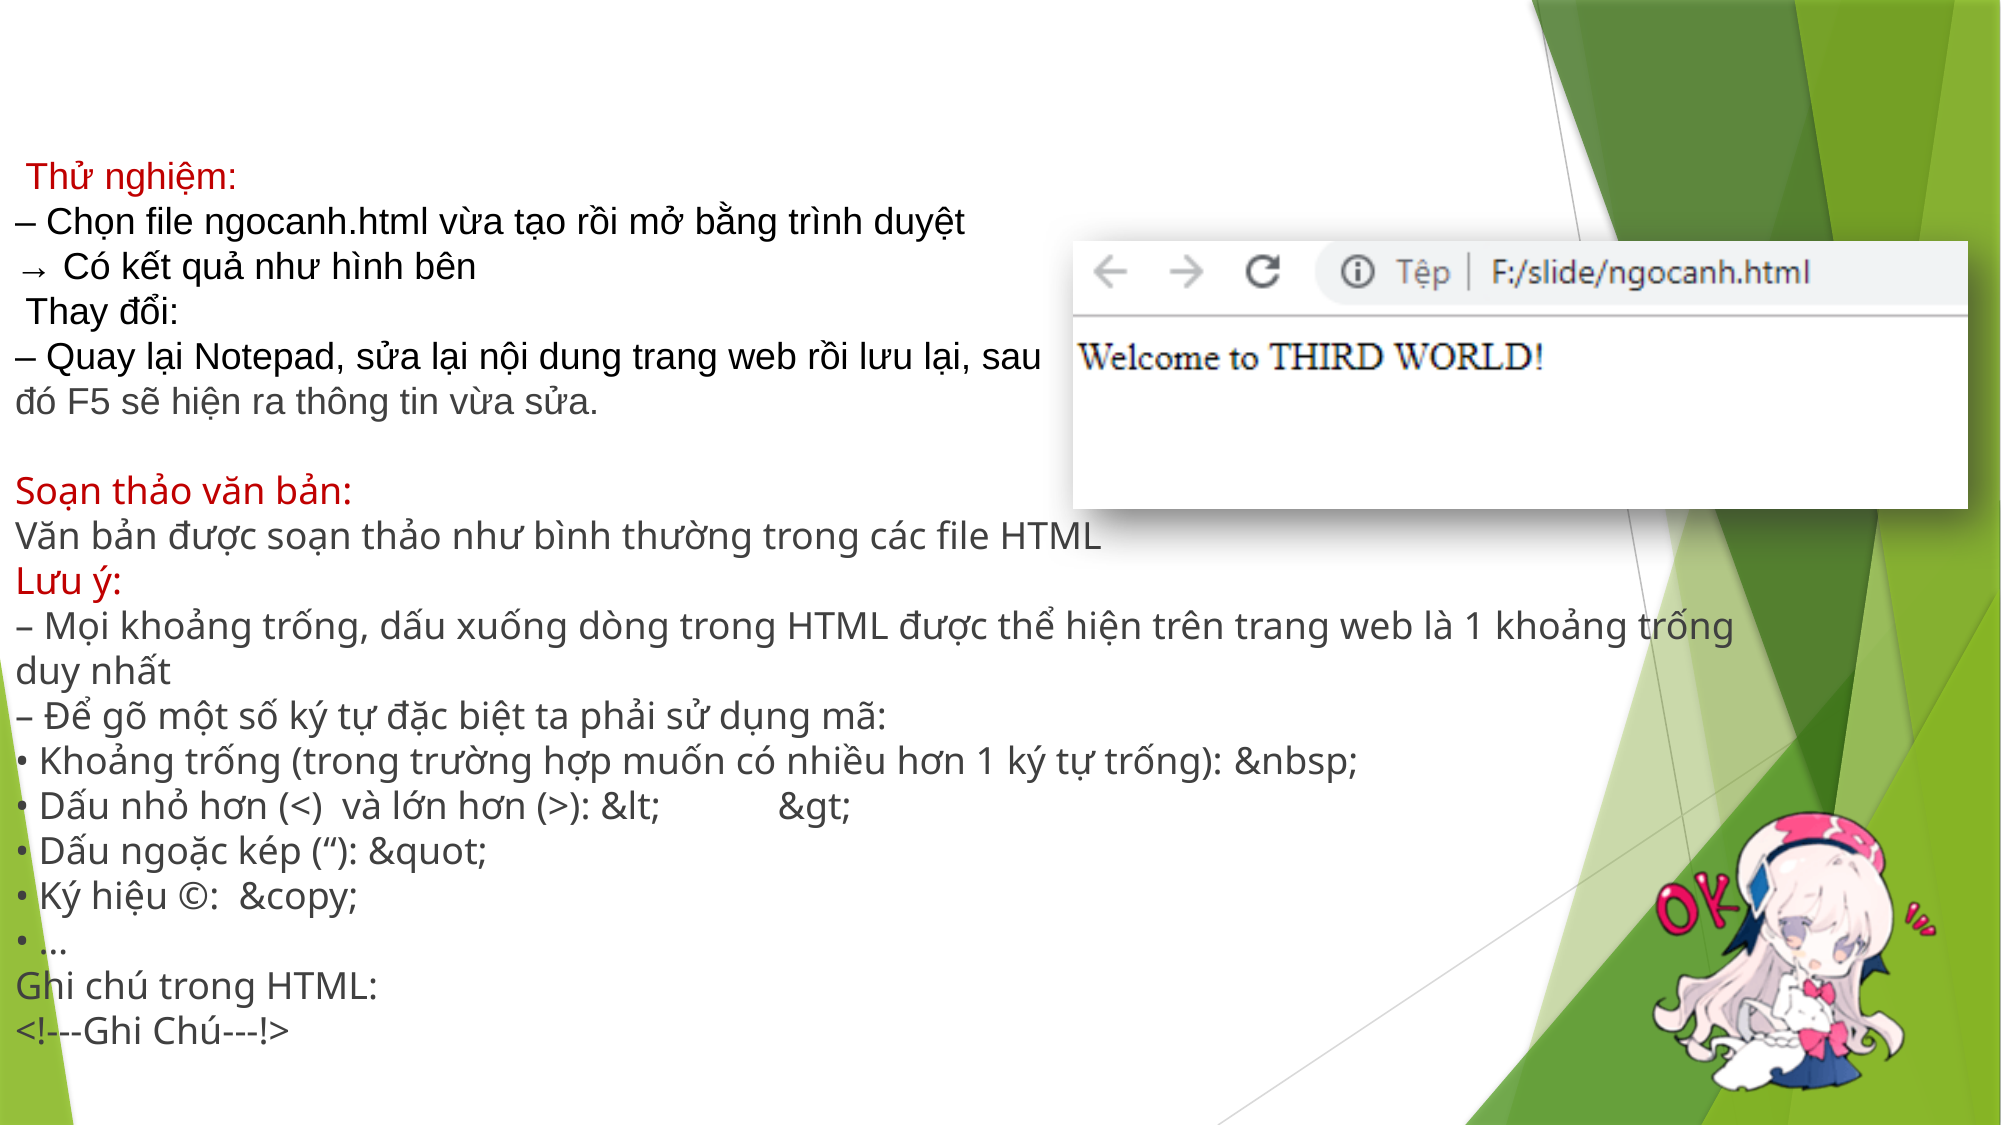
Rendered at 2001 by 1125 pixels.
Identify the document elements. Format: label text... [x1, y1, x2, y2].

list Thử nghiệm: – Chọn file ngocanh.html vừa tạo rồi mở bằng trình duyệt → Có kết quả như hình bên Thay đổi: – Quay lại Notepad, sửa lại nội dung trang web rồi lưu lại, sau đó F5 sẽ hiện ra thông tin vừa sửa. Soạn thảo văn bản: Văn bản được soạn thảo như bình thường trong các file HTML Lưu ý: – Mọi khoảng trống, dấu xuống dòng trong HTML được thể hiện trên trang web là 1 khoảng trống duy nhất – Để gõ một số ký tự đặc biệt ta phải sử dụng mã: • Khoảng trống (trong trường hợp muốn có nhiều hơn 1 ký tự trống): &nbsp; • Dấu nhỏ hơn (<) và lớn hơn (>): &lt; &gt; • Dấu ngoặc kép (“): &quot; • Ký hiệu ©: &copy; • … Ghi chú trong HTML: <!---Ghi Chú---!> [0, 144, 1823, 1105]
picture [1594, 774, 2000, 1125]
picture [1072, 241, 1969, 509]
